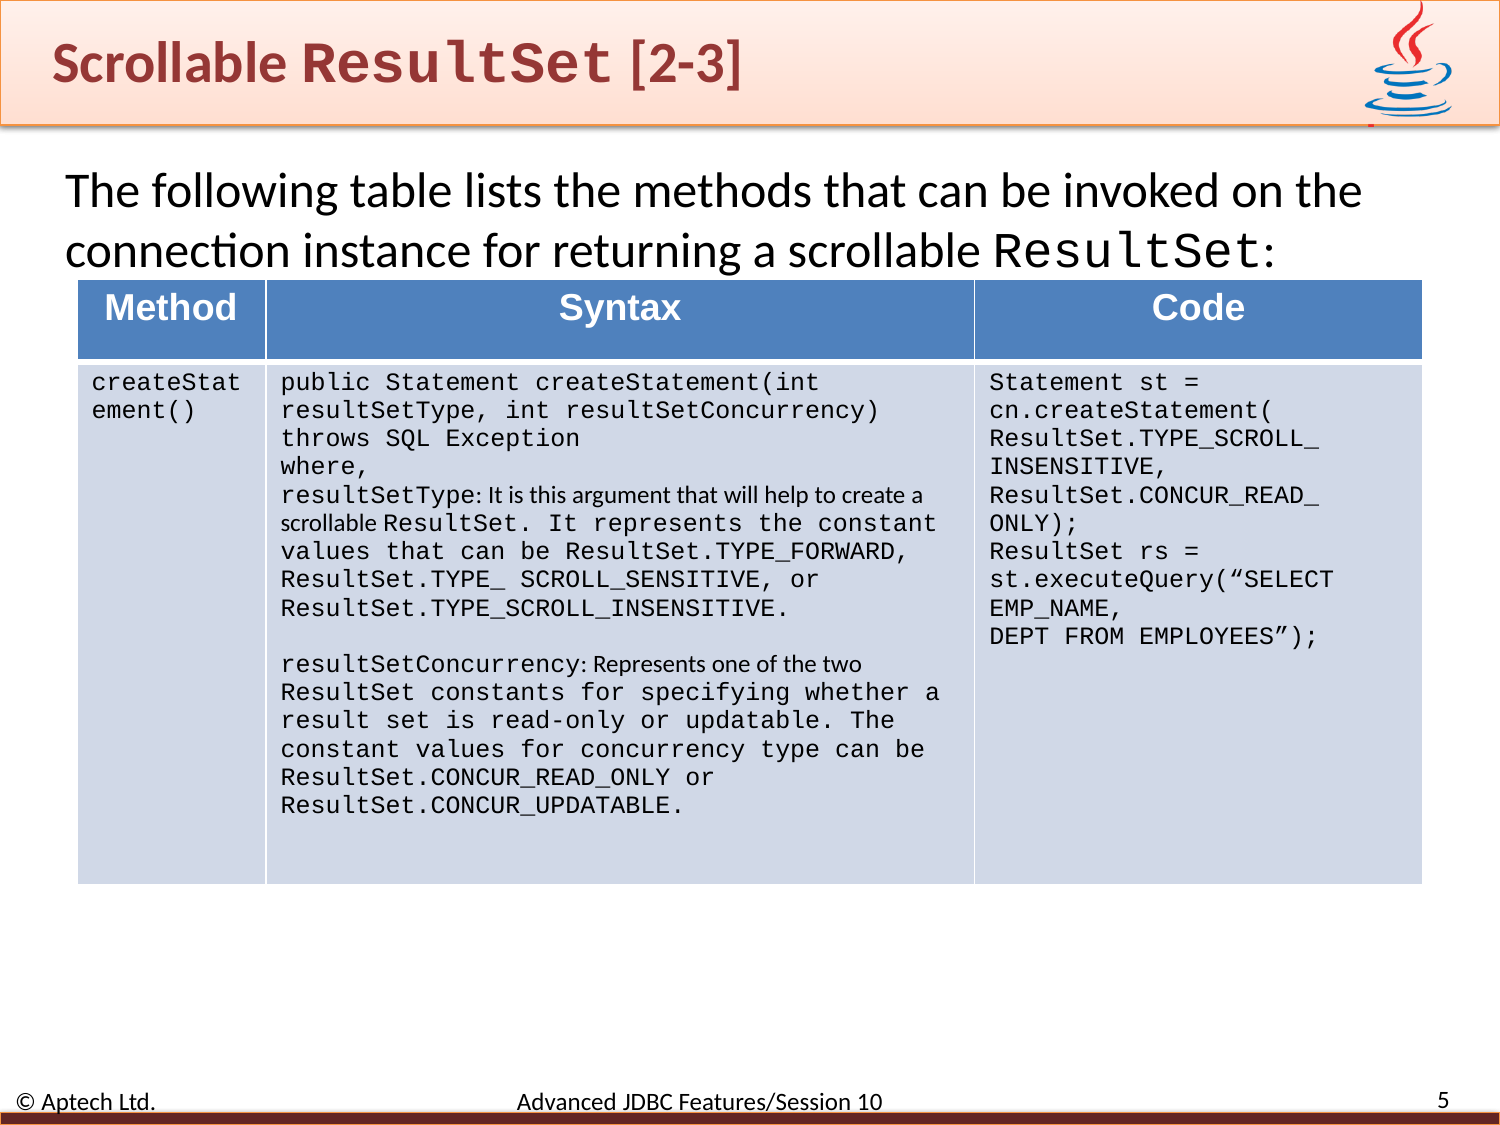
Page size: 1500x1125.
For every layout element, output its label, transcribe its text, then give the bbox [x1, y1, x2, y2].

table_cell createStatement() [78, 365, 265, 884]
slide_number 5 [1337, 1084, 1465, 1113]
table_cell Statement st = cn.createStatement( ResultSet.TYPE_SCROLL_ INSENSITIVE, ResultSet.CONCUR_READ_ ONLY); ResultSet rs = st.executeQuery(“SELECT EMP_NAME, DEPT FROM EMPLOYEES”); [975, 365, 1422, 884]
list The following table lists the methods that can be invoked on the connection instance for returning a scrollable ResultSet: [49, 149, 1463, 1013]
footer © Aptech Ltd. Advanced JDBC Features/Session 10 [0, 1087, 1325, 1113]
table_header Syntax [267, 280, 974, 359]
table_header Code [975, 280, 1422, 359]
table_header Method [78, 280, 265, 359]
title Scrollable ResultSet [2-3] [37, 24, 1288, 93]
picture [1362, 0, 1454, 127]
table_cell public Statement createStatement(int resultSetType, int resultSetConcurrency) throws SQL Exception where, resultSetType: It is this argument that will help to create a scrollable ResultSet. It represents the constant values that can be ResultSet.TYPE_FORWARD, ResultSet.TYPE_ SCROLL_SENSITIVE, or ResultSet.TYPE_SCROLL_INSENSITIVE. resultSetConcurrency: Represents one of the two ResultSet constants for specifying whether a result set is read-only or updatable. The constant values for concurrency type can be ResultSet.CONCUR_READ_ONLY or ResultSet.CONCUR_UPDATABLE. [267, 365, 974, 884]
